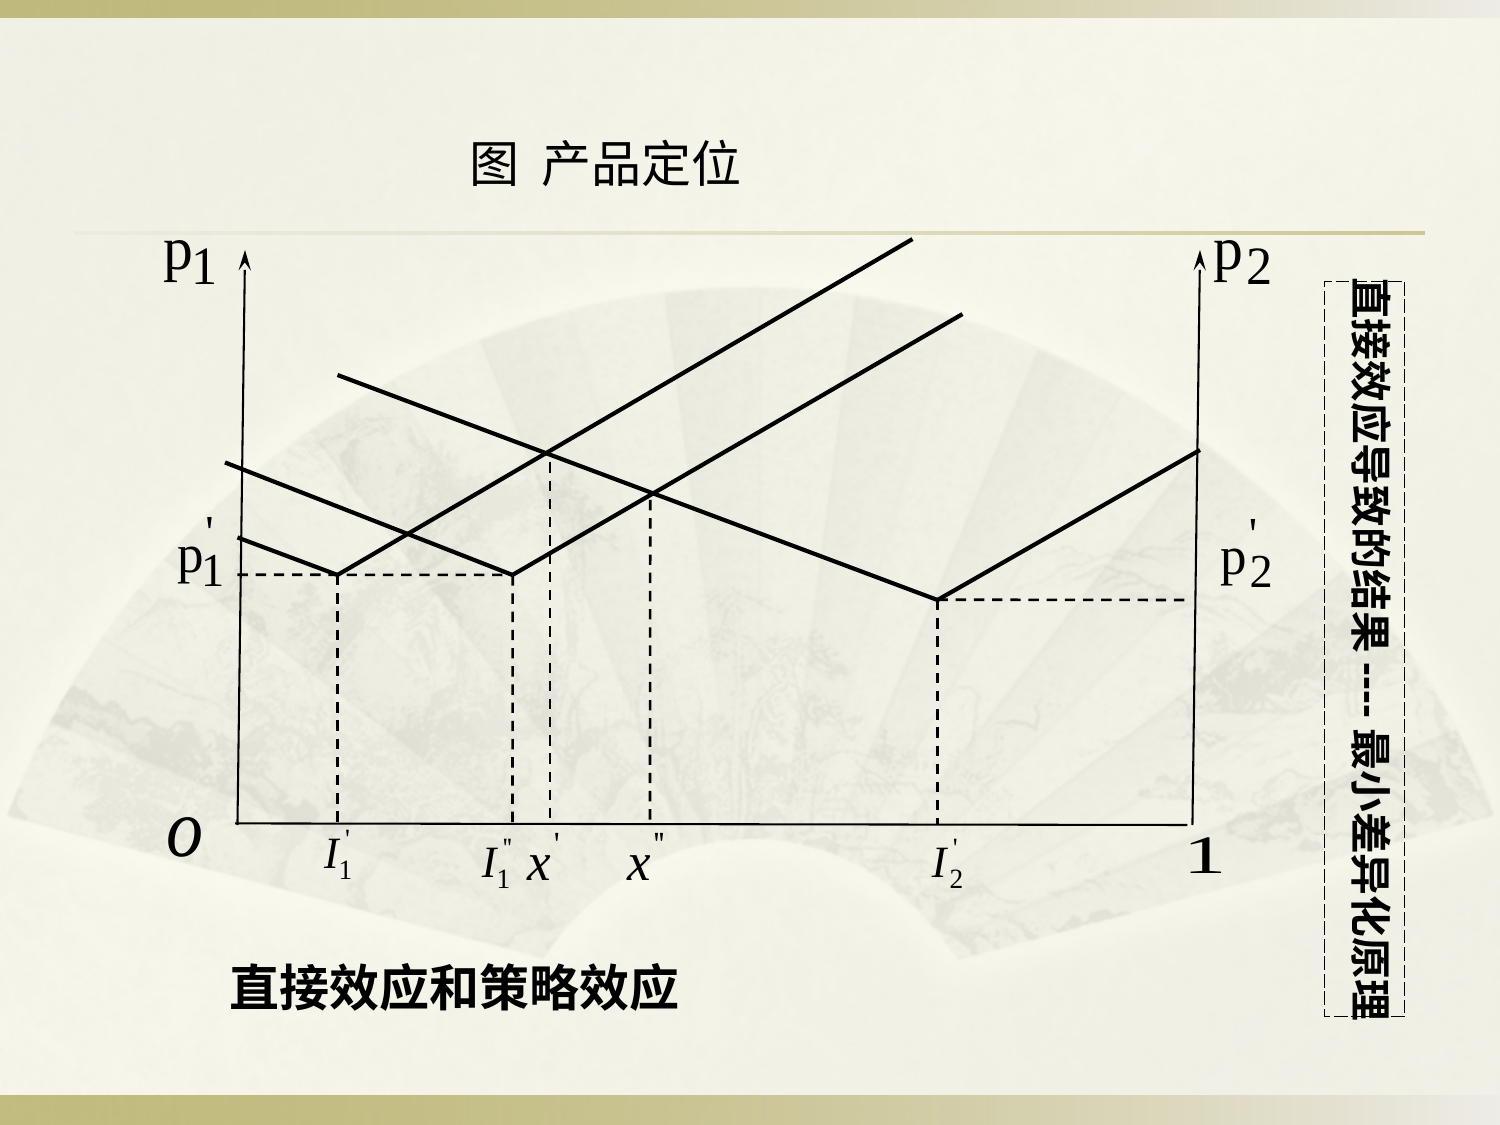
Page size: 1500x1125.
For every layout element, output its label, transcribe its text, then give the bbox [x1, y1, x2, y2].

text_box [149, 199, 233, 301]
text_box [611, 811, 680, 901]
text_box 直接效应和策略效应 [214, 949, 695, 1024]
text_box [224, 461, 332, 576]
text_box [511, 313, 963, 449]
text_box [1207, 499, 1288, 603]
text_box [336, 374, 938, 601]
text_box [919, 821, 976, 901]
text_box [238, 249, 251, 271]
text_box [311, 811, 363, 892]
text_box 直接效应导致的结果----最小差异化原理 [1324, 281, 1405, 1017]
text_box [149, 793, 225, 888]
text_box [511, 811, 573, 901]
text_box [336, 238, 913, 374]
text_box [936, 449, 1201, 601]
text_box 图 产品定位 [453, 124, 757, 201]
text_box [1172, 819, 1238, 889]
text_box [164, 497, 238, 601]
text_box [469, 821, 526, 901]
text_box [1199, 199, 1291, 301]
